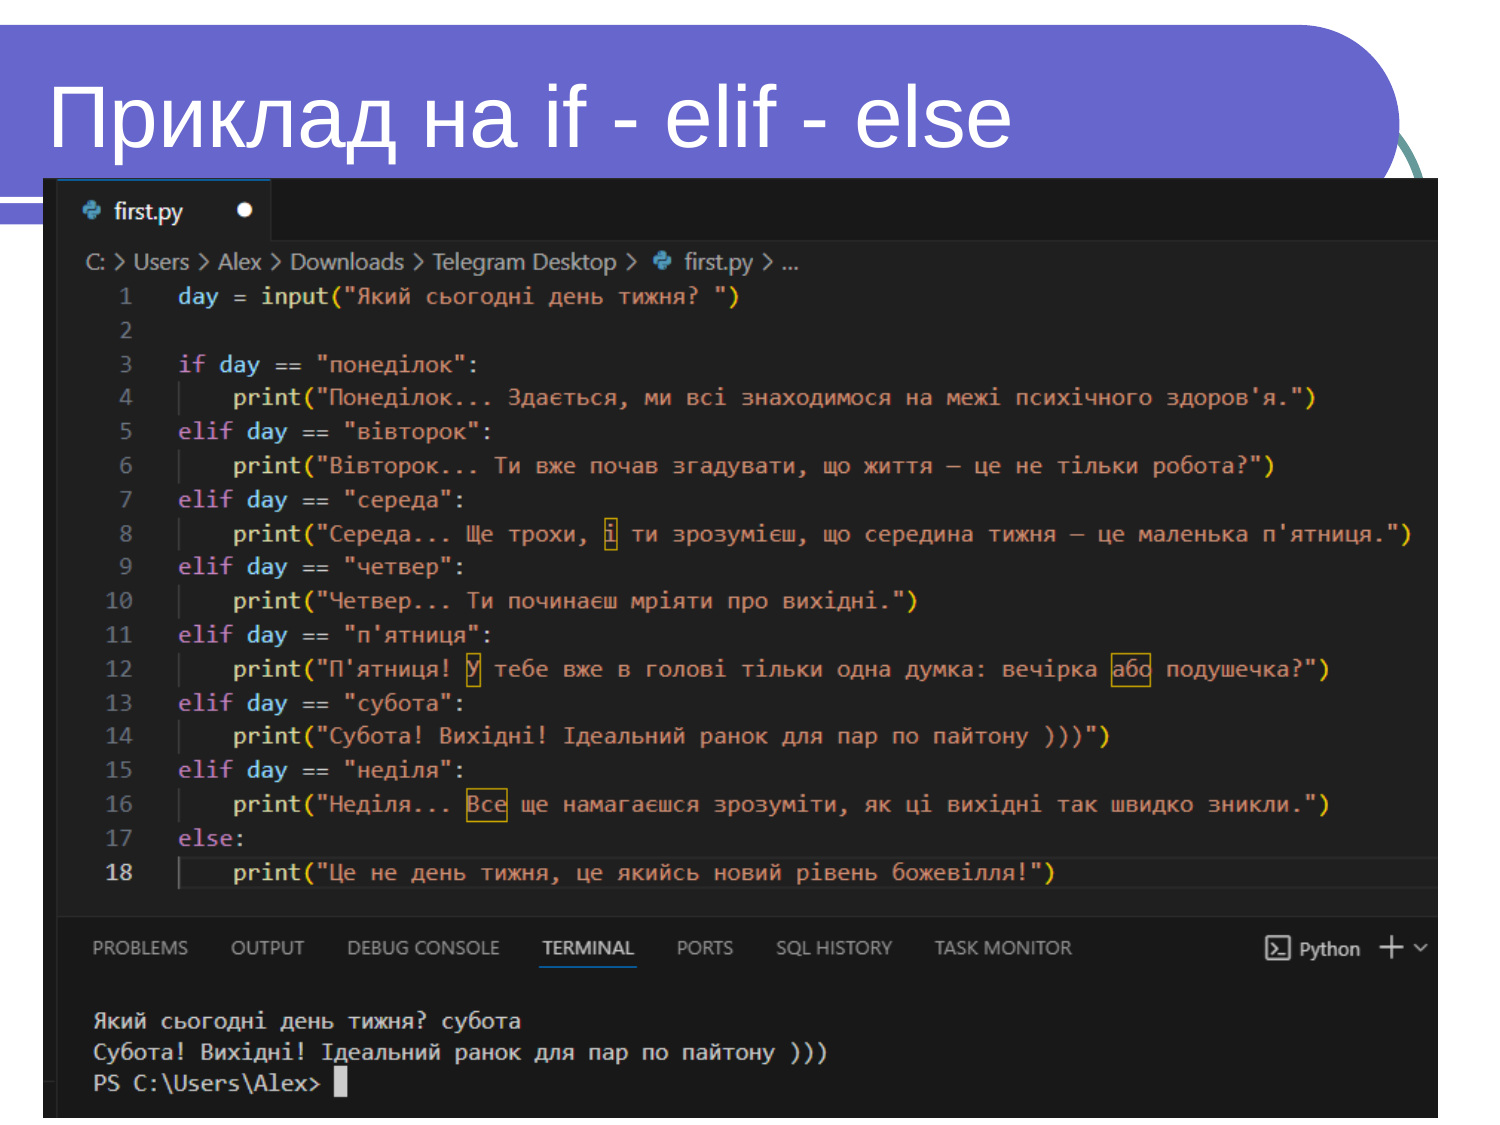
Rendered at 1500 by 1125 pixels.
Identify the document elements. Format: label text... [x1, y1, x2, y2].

title Приклад на if - elif - else [31, 37, 1347, 188]
picture [43, 178, 1438, 1119]
